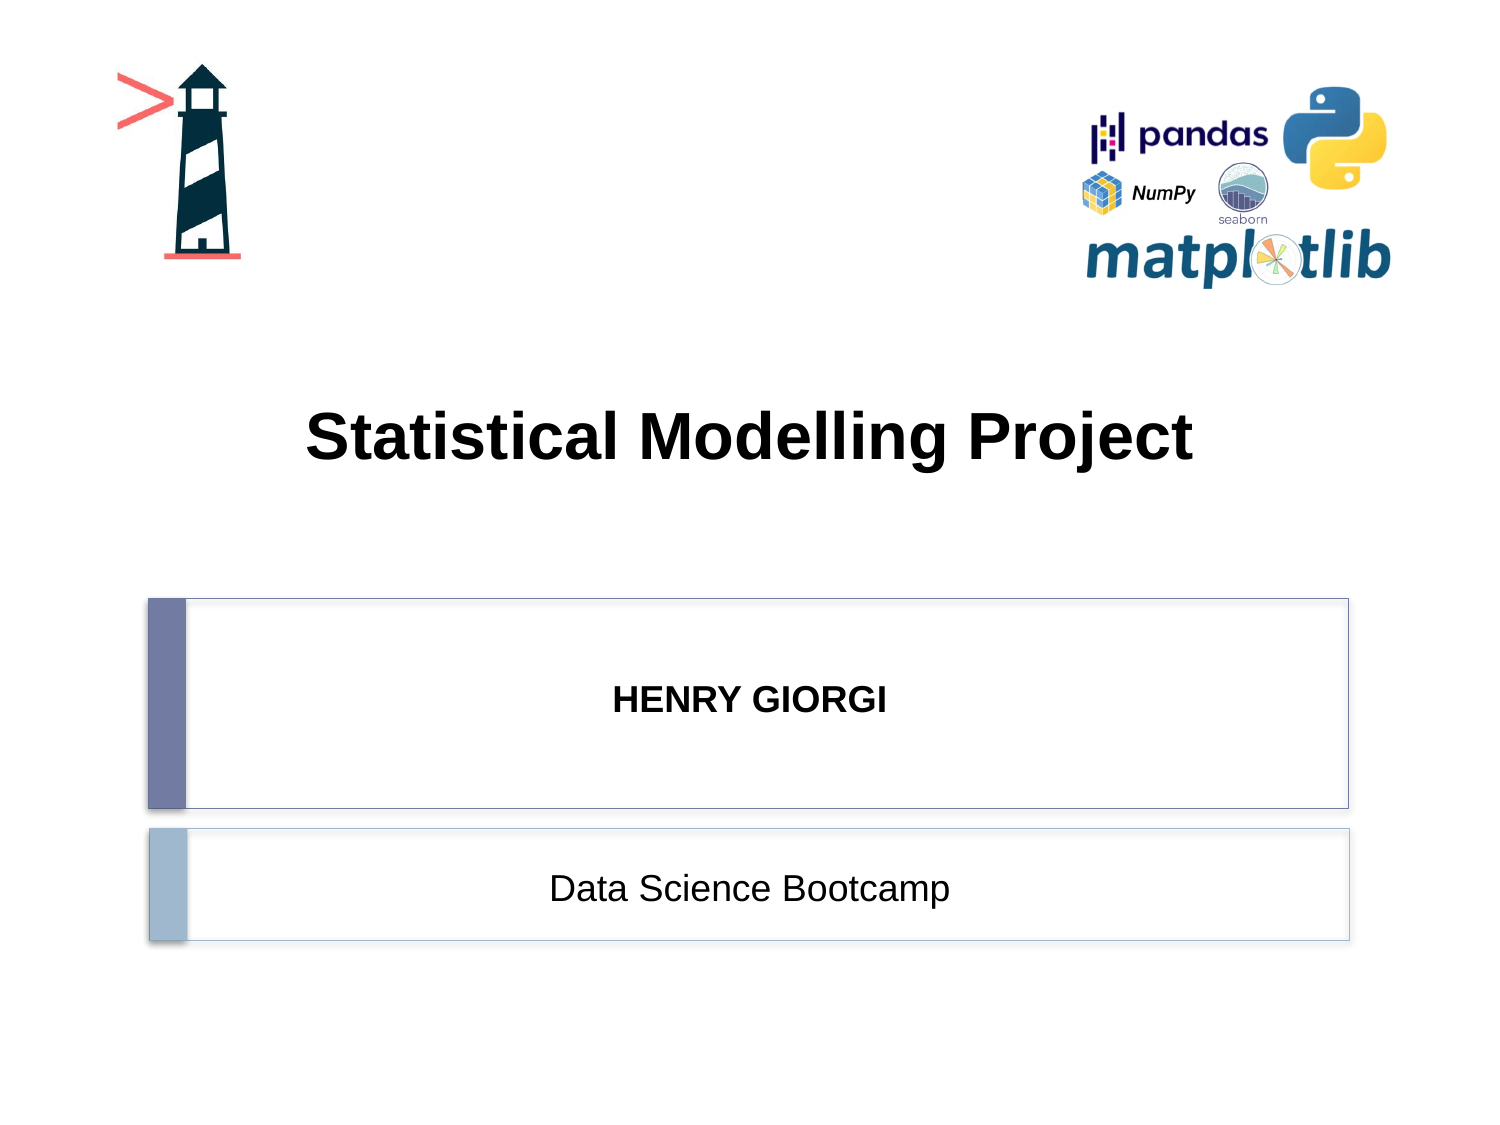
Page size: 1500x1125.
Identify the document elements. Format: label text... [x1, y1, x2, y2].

picture [76, 37, 319, 280]
title Statistical Modelling Project [29, 385, 1471, 492]
picture [1080, 80, 1396, 291]
subtitle HENRY GIORGI [147, 609, 1353, 799]
text_box Data Science Bootcamp [147, 856, 1353, 917]
